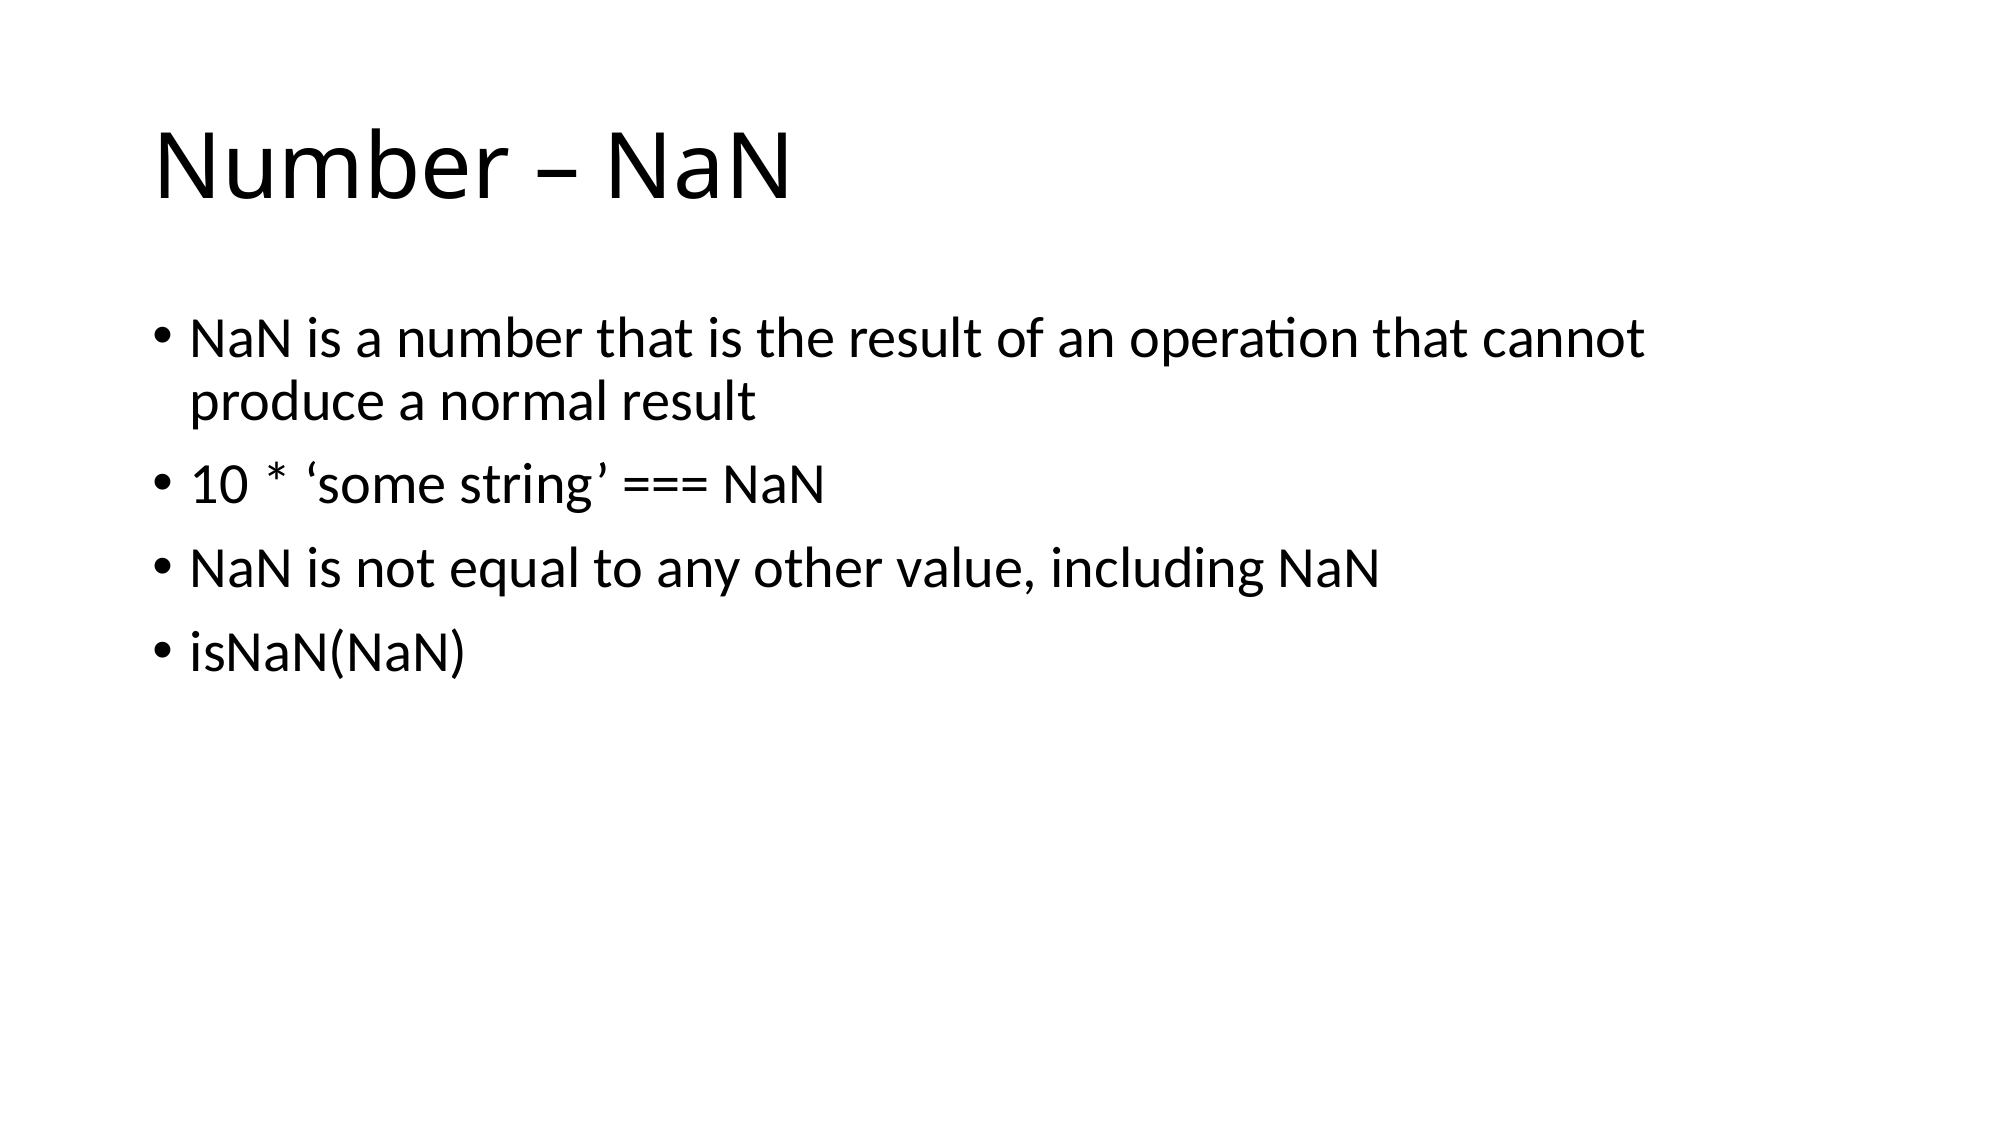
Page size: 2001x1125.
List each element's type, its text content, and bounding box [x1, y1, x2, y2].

list NaN is a number that is the result of an operation that cannot produce a normal result 10 * ‘some string’ === NaN NaN is not equal to any other value, including NaN isNaN(NaN) [137, 299, 1863, 1014]
title Number – NaN [137, 59, 1863, 278]
